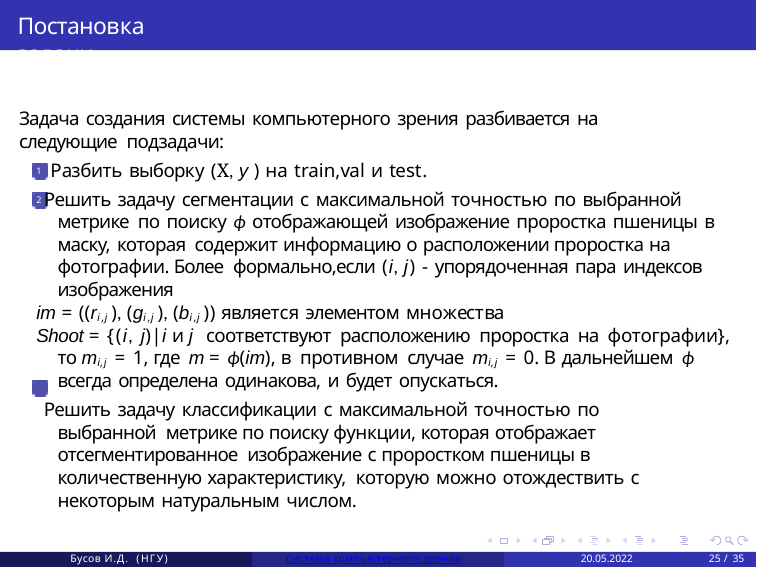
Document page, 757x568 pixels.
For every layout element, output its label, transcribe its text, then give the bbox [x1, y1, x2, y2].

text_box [0, 551, 757, 568]
picture [31, 192, 48, 209]
picture [31, 163, 48, 180]
title Постановка задачи [15, 9, 208, 104]
text_box Задача создания системы компьютерного зрения разбивается на следующие подзадачи: 1 Разбить выборку (X, y ) на train,val и test. 2 Решить задачу сегментации с максимальной точностью по выбранной метрике по поиску ϕ отображающей изображение проростка пшеницы в маску, которая содержит информацию о расположении проростка на фотографии. Более формально,если (i, j) - упорядоченная пара индексов изображения im = ((ri,j ), (gi,j ), (bi,j )) является элементом множества Shoot = {(i, j)|i и j соответствуют расположению проростка на фотографии}, то mi,j = 1, где m = ϕ(im), в противном случае mi,j = 0. В дальнейшем ϕ всегда определена одинакова, и будет опускаться. 3 Решить задачу классификации с максимальной точностью по выбранной метрике по поиску функции, которая отображает отсегментированное изображение с проростком пшеницы в количественную характеристику, которую можно отождествить с некоторым натуральным числом. [8, 104, 743, 511]
picture [31, 380, 48, 397]
text_box [0, 0, 756, 51]
